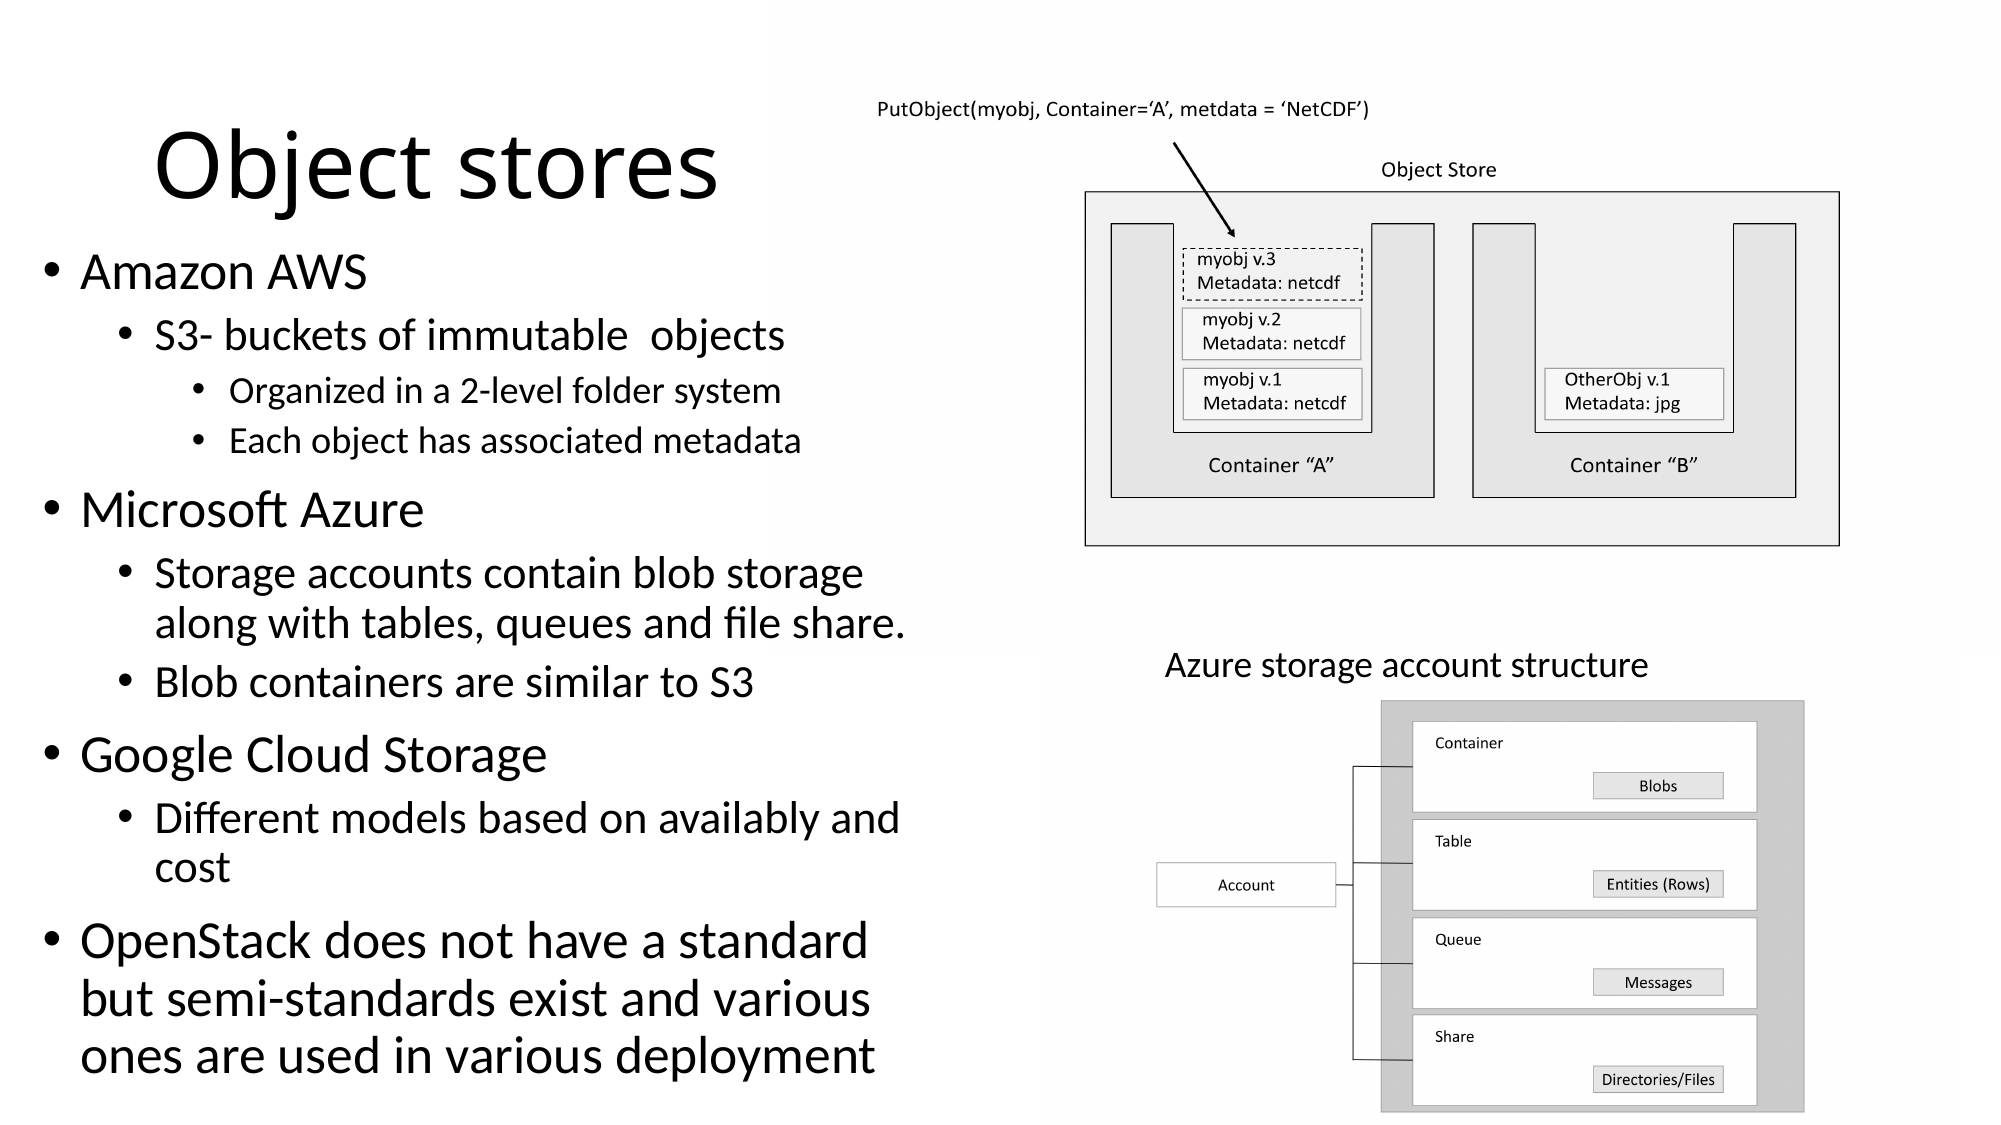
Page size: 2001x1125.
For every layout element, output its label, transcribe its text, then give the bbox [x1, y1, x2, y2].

list Amazon AWS S3- buckets of immutable objects Organized in a 2-level folder system Each object has associated metadata Microsoft Azure Storage accounts contain blob storage along with tables, queues and file share. Blob containers are similar to S3 Google Cloud Storage Different models based on availably and cost OpenStack does not have a standard but semi-standards exist and various ones are used in various deployment [27, 235, 953, 1110]
title Object stores [137, 59, 773, 235]
picture [773, 0, 2000, 1125]
